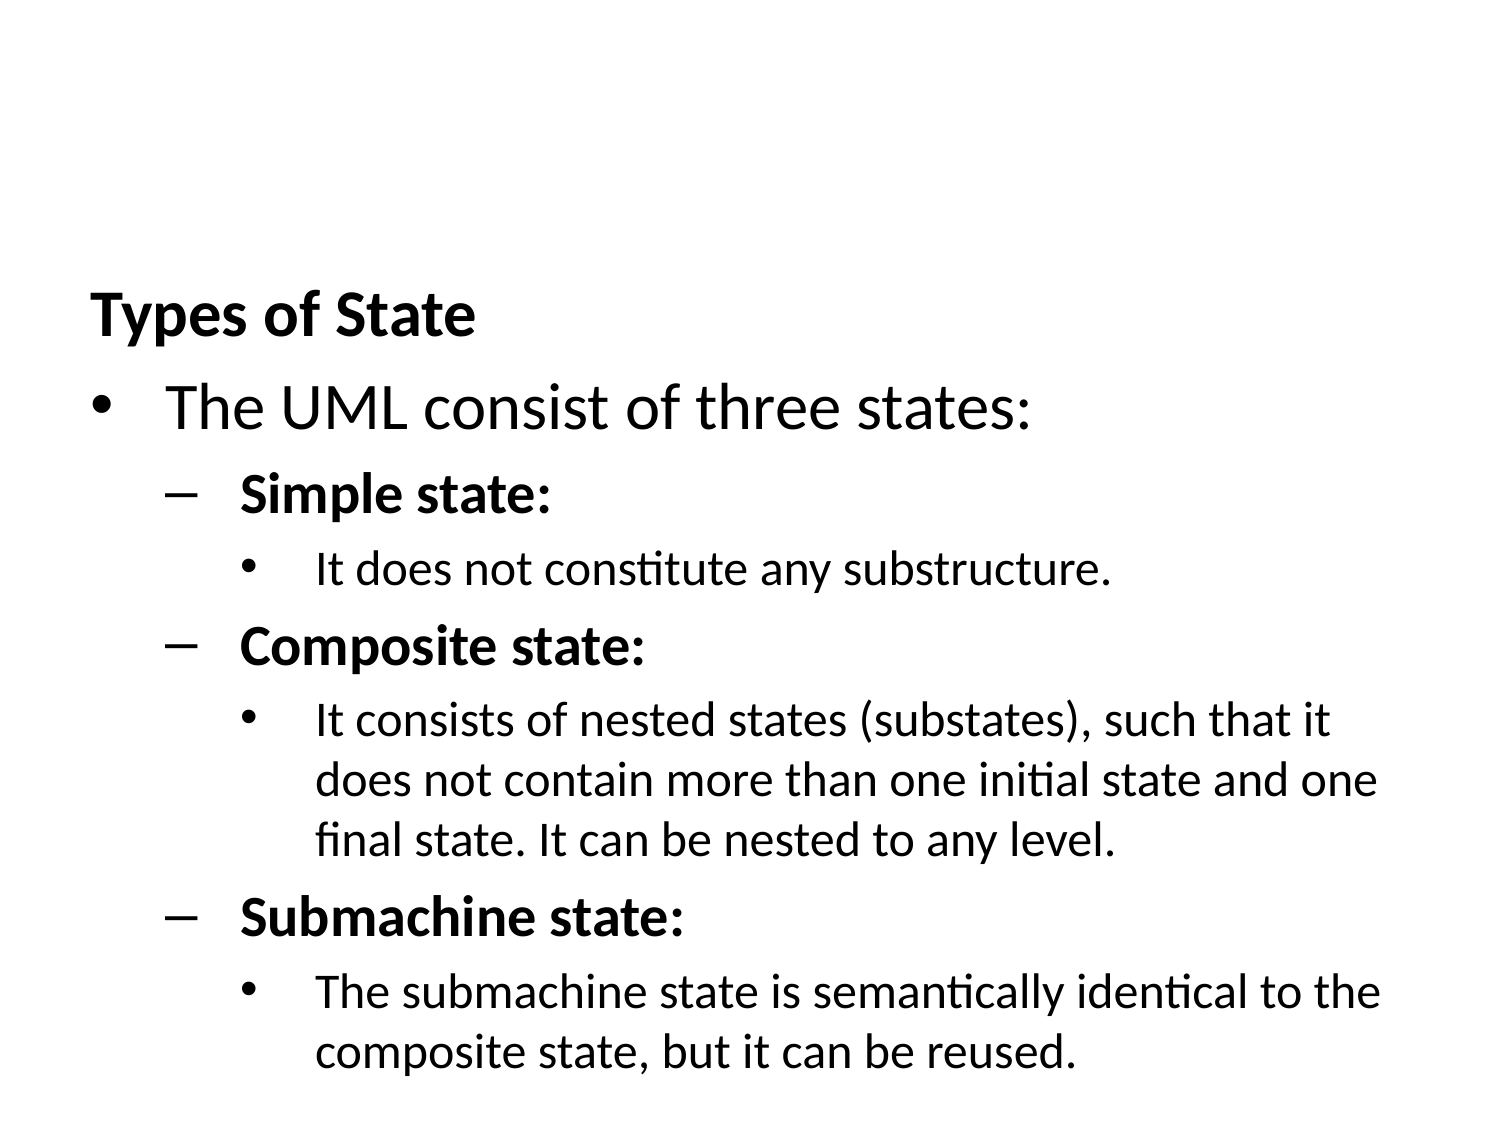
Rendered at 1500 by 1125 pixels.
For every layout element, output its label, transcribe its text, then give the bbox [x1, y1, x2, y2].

list Types of State The UML consist of three states: Simple state: It does not constitute any substructure. Composite state: It consists of nested states (substates), such that it does not contain more than one initial state and one final state. It can be nested to any level. Submachine state: The submachine state is semantically identical to the composite state, but it can be reused. [75, 262, 1425, 1005]
